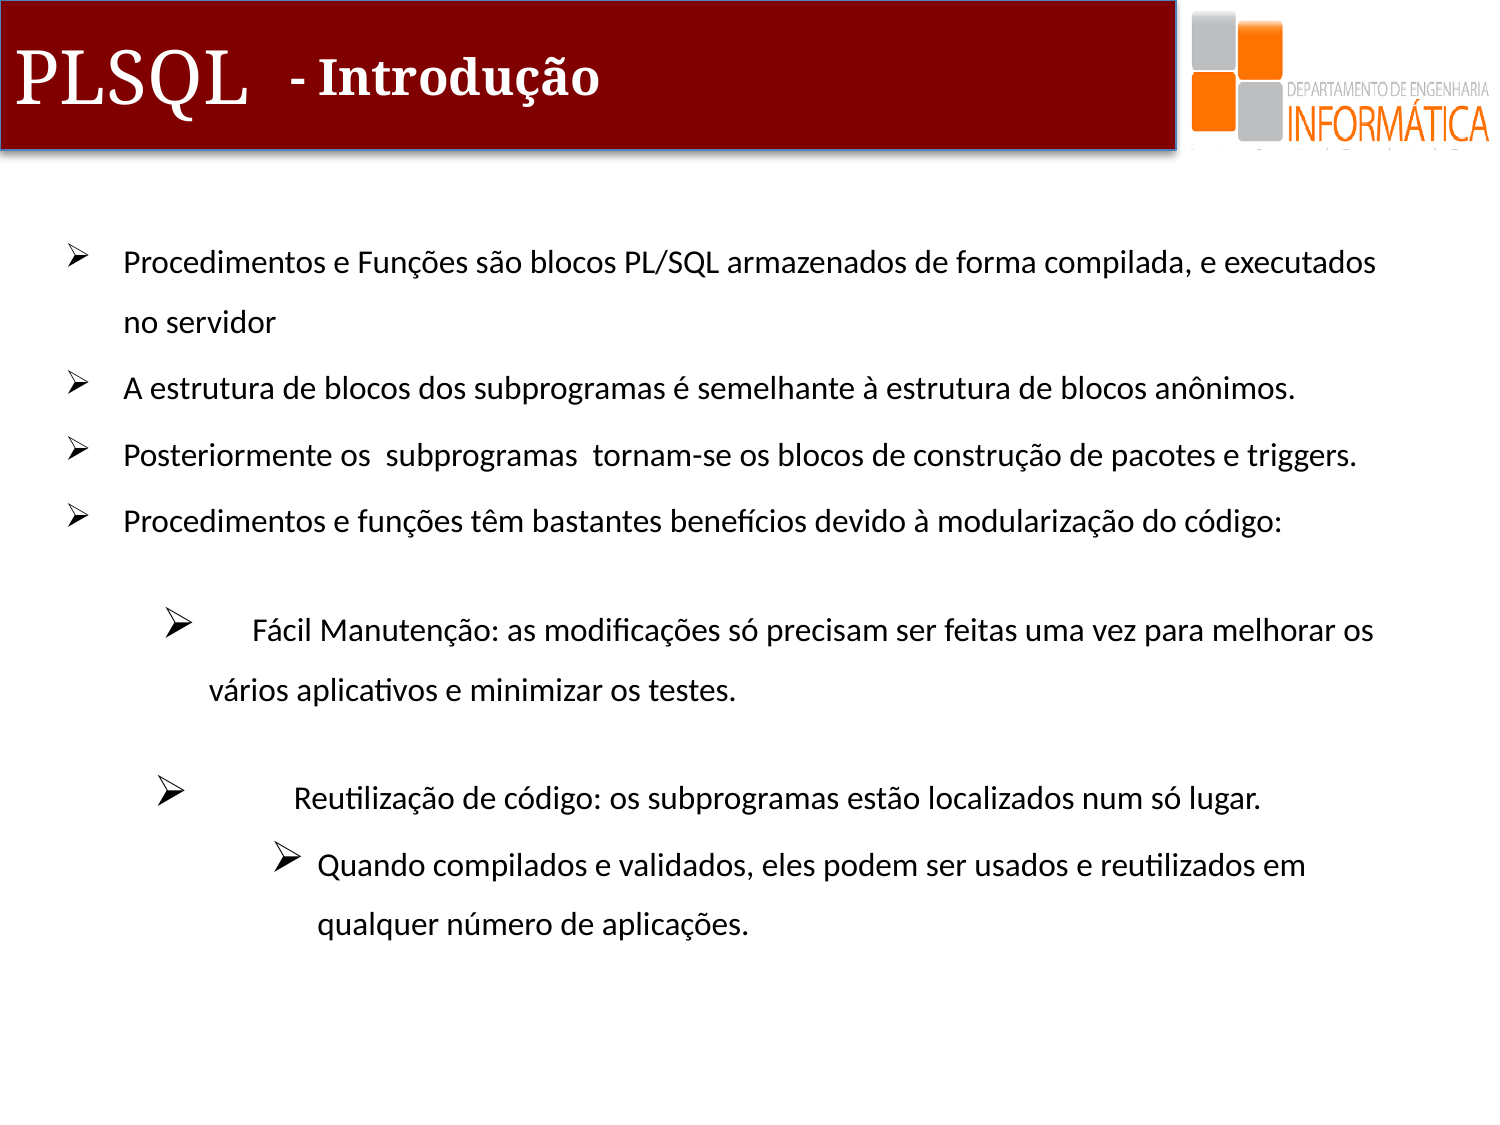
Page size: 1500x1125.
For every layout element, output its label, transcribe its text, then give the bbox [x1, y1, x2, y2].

text_box - Introdução [274, 37, 1500, 138]
list Procedimentos e Funções são blocos PL/SQL armazenados de forma compilada, e executados no servidor A estrutura de blocos dos subprogramas é semelhante à estrutura de blocos anônimos. Posteriormente os subprogramas tornam-se os blocos de construção de pacotes e triggers. Procedimentos e funções têm bastantes benefícios devido à modularização do código: Fácil Manutenção: as modificações só precisam ser feitas uma vez para melhorar os vários aplicativos e minimizar os testes. Reutilização de código: os subprogramas estão localizados num só lugar. Quando compilados e validados, eles podem ser usados e reutilizados em qualquer número de aplicações. [50, 212, 1400, 925]
picture [1180, 0, 1500, 37]
picture [1180, 138, 1500, 150]
